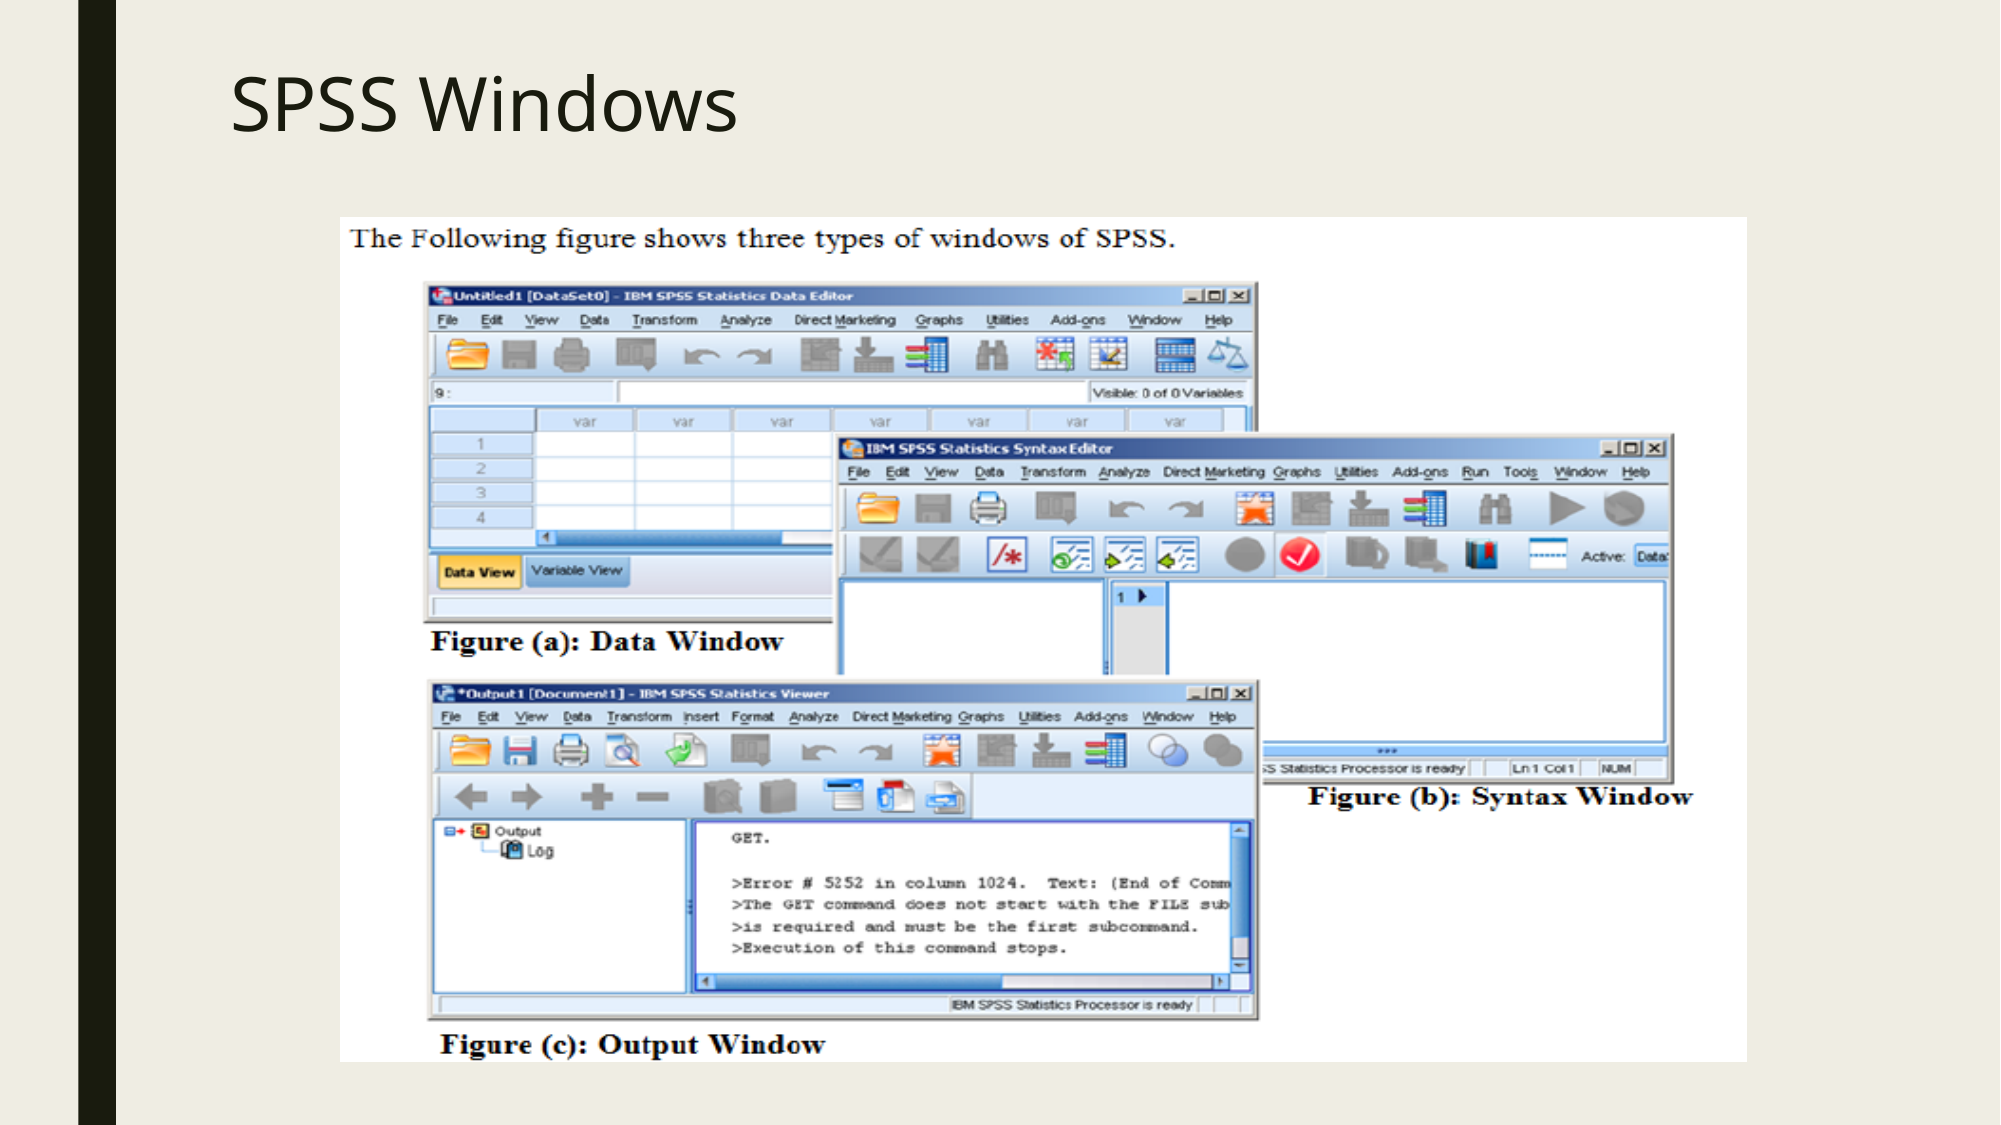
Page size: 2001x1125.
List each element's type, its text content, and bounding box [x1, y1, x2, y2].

title SPSS Windows [137, 59, 1863, 190]
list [340, 217, 1747, 1062]
